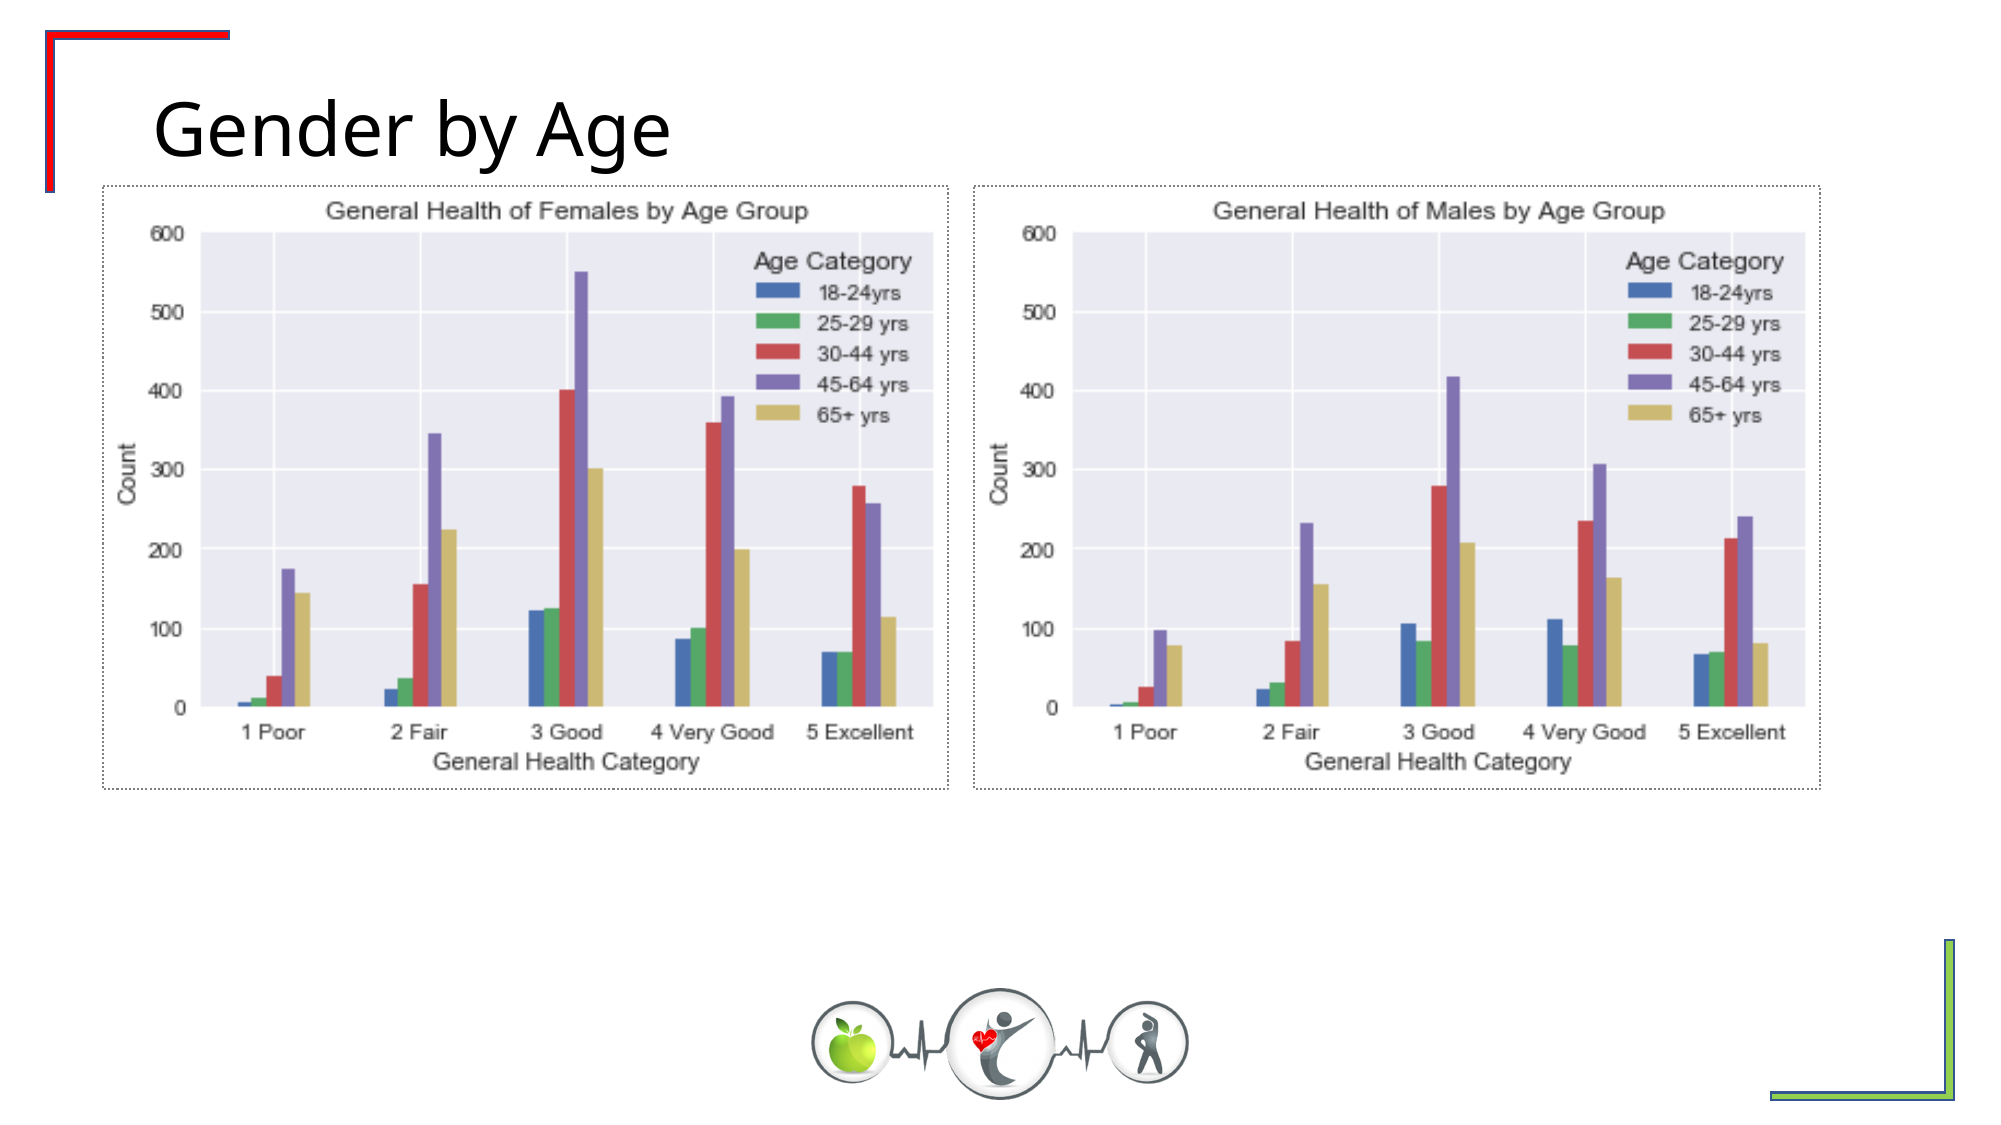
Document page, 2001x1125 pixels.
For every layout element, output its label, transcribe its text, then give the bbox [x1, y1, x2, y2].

picture [975, 187, 1819, 789]
picture [811, 988, 1189, 1100]
title Gender by Age [137, 59, 1863, 206]
picture [103, 187, 947, 789]
